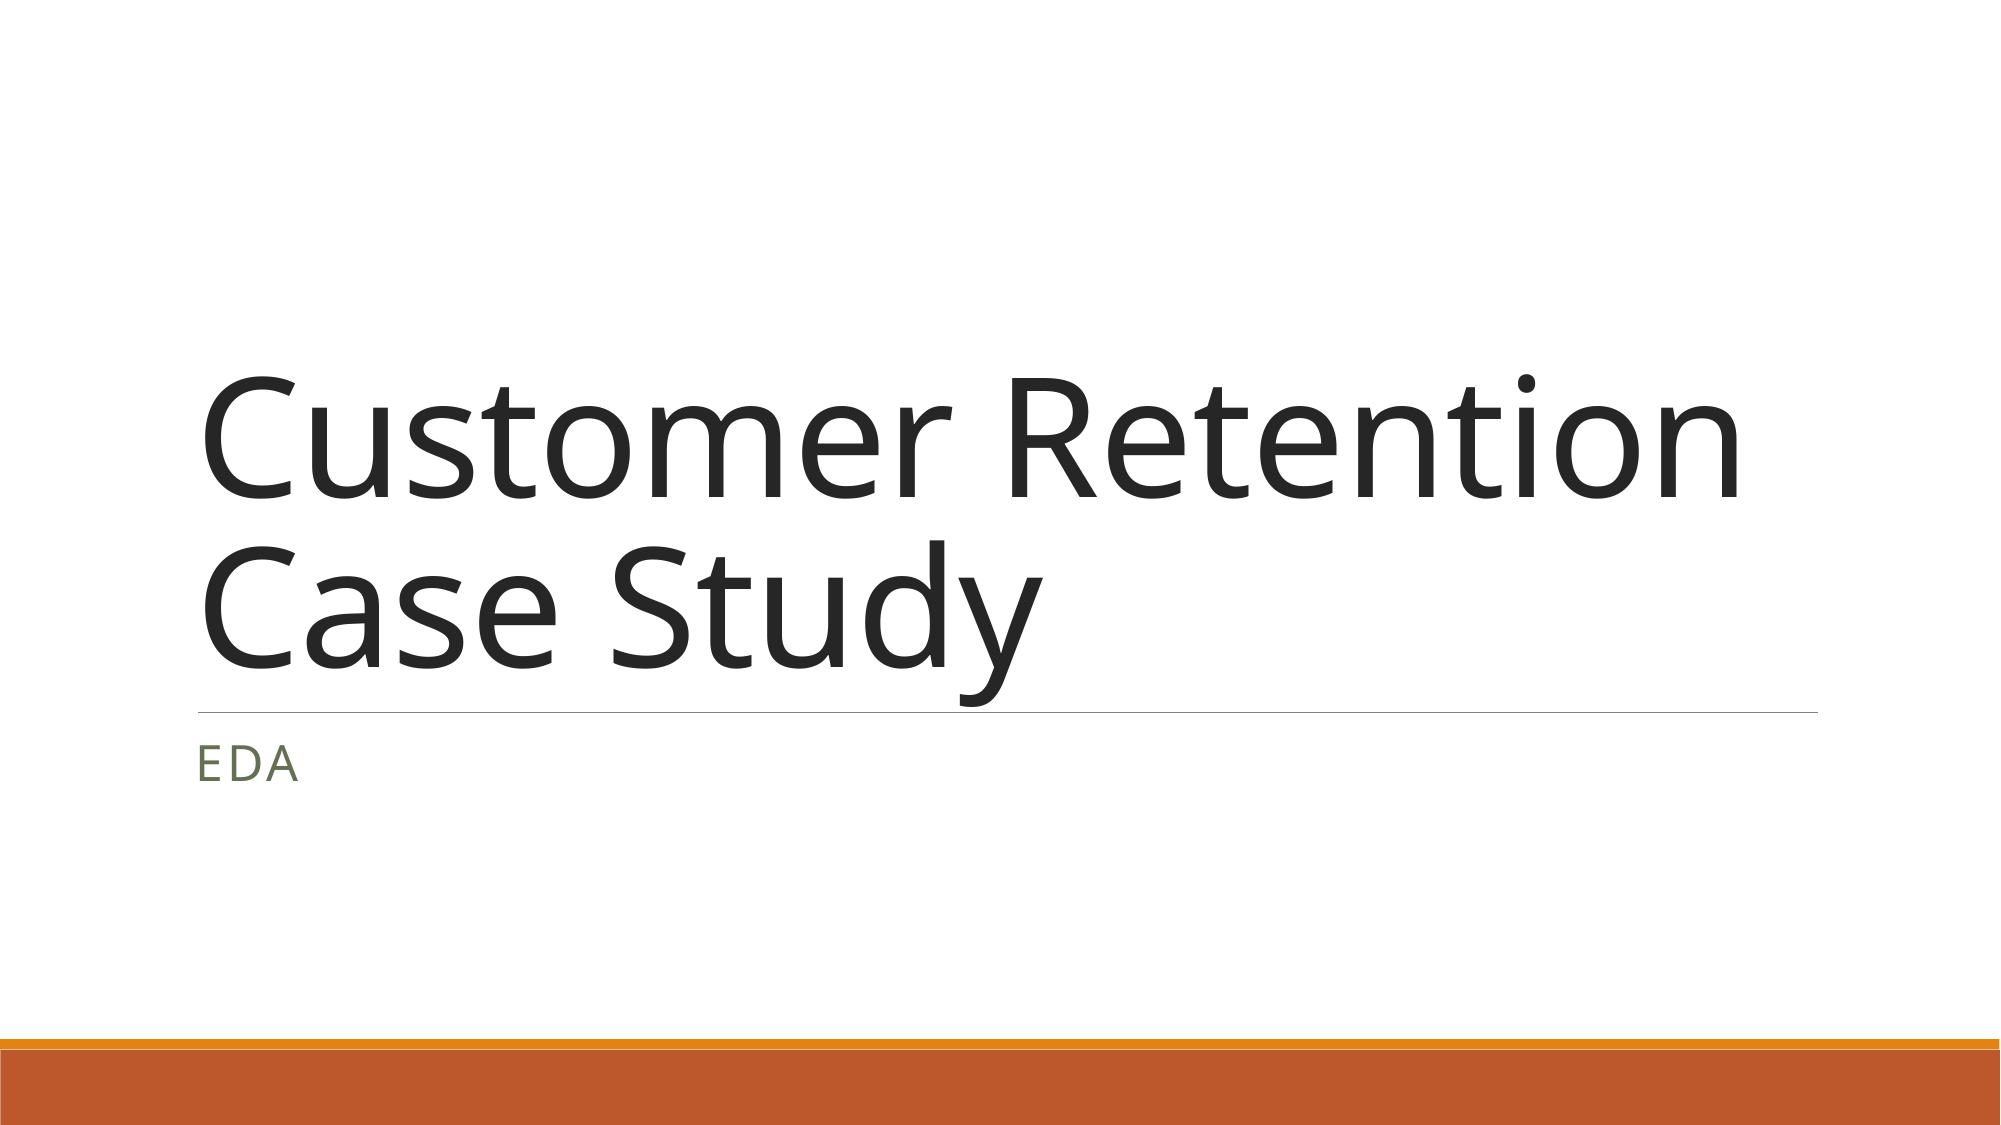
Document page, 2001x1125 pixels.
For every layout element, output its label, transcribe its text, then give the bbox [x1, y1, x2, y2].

title Customer Retention Case Study [180, 124, 1830, 710]
subtitle EDA [180, 730, 1831, 919]
